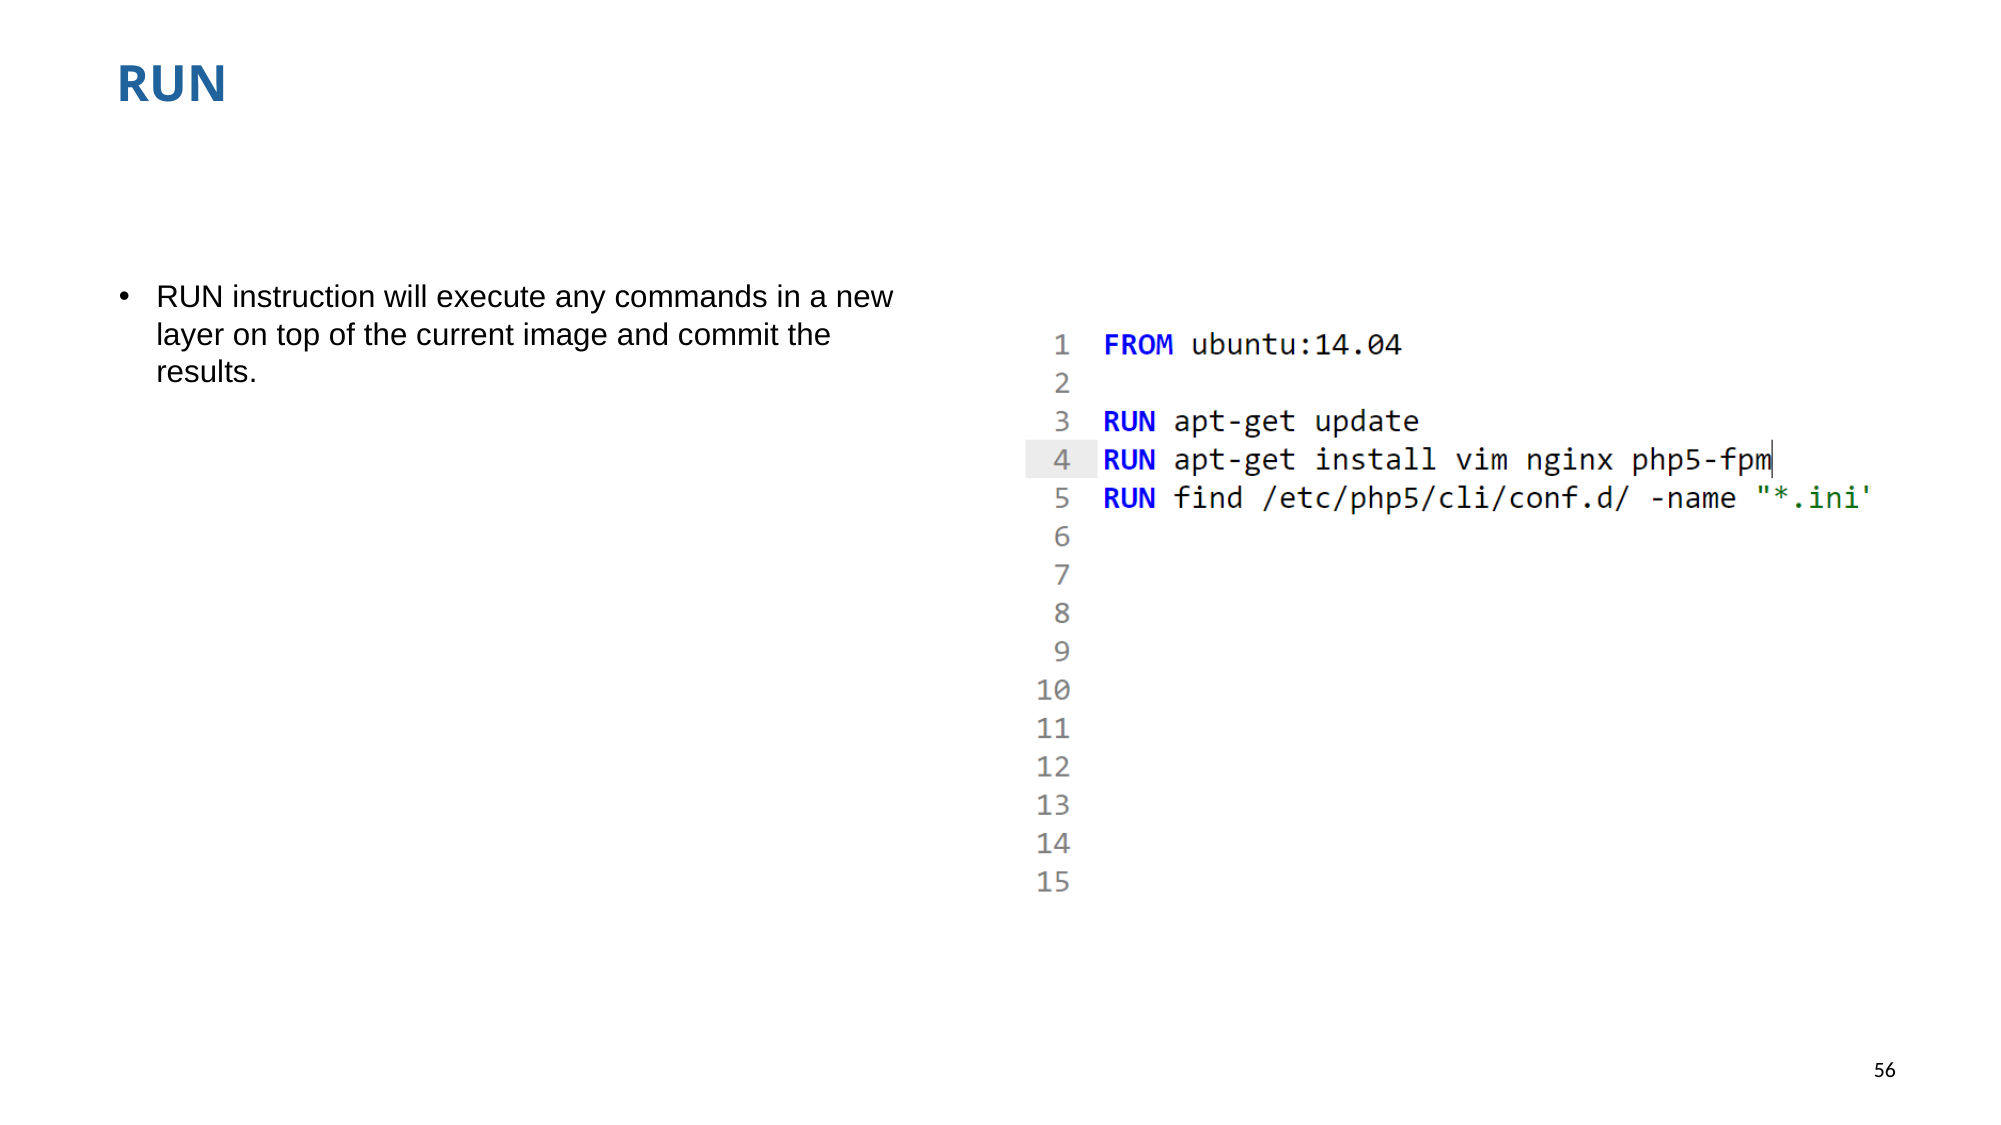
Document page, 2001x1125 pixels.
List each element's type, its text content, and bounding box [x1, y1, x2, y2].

list RUN instruction will execute any commands in a new layer on top of the current image and commit the results. [103, 269, 949, 960]
list RUN [101, 50, 1480, 129]
slide_number 56 [1830, 1038, 1911, 1099]
picture [1025, 329, 1871, 899]
